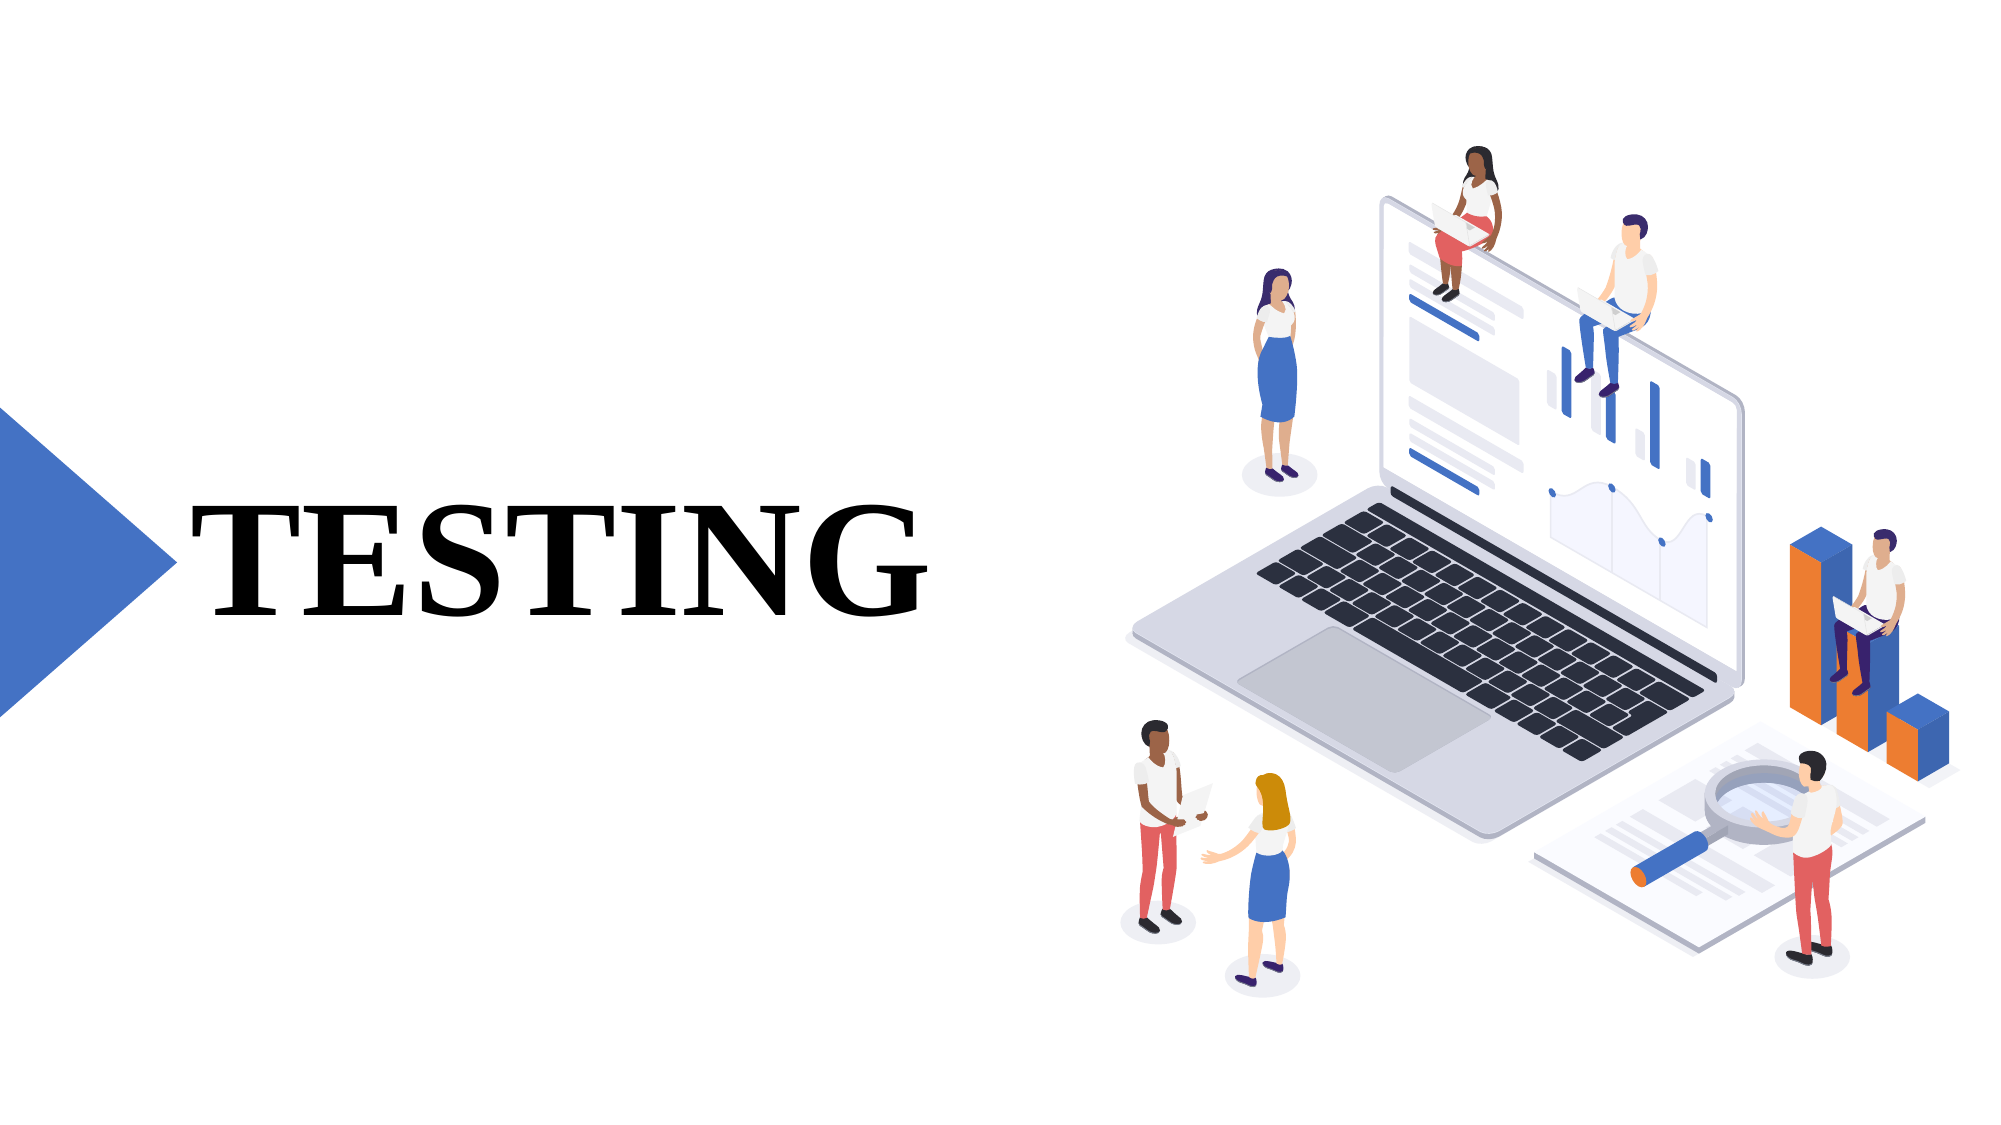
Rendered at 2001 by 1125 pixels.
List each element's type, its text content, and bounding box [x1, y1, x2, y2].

title TESTING [190, 406, 1120, 717]
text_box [1120, 146, 1961, 998]
